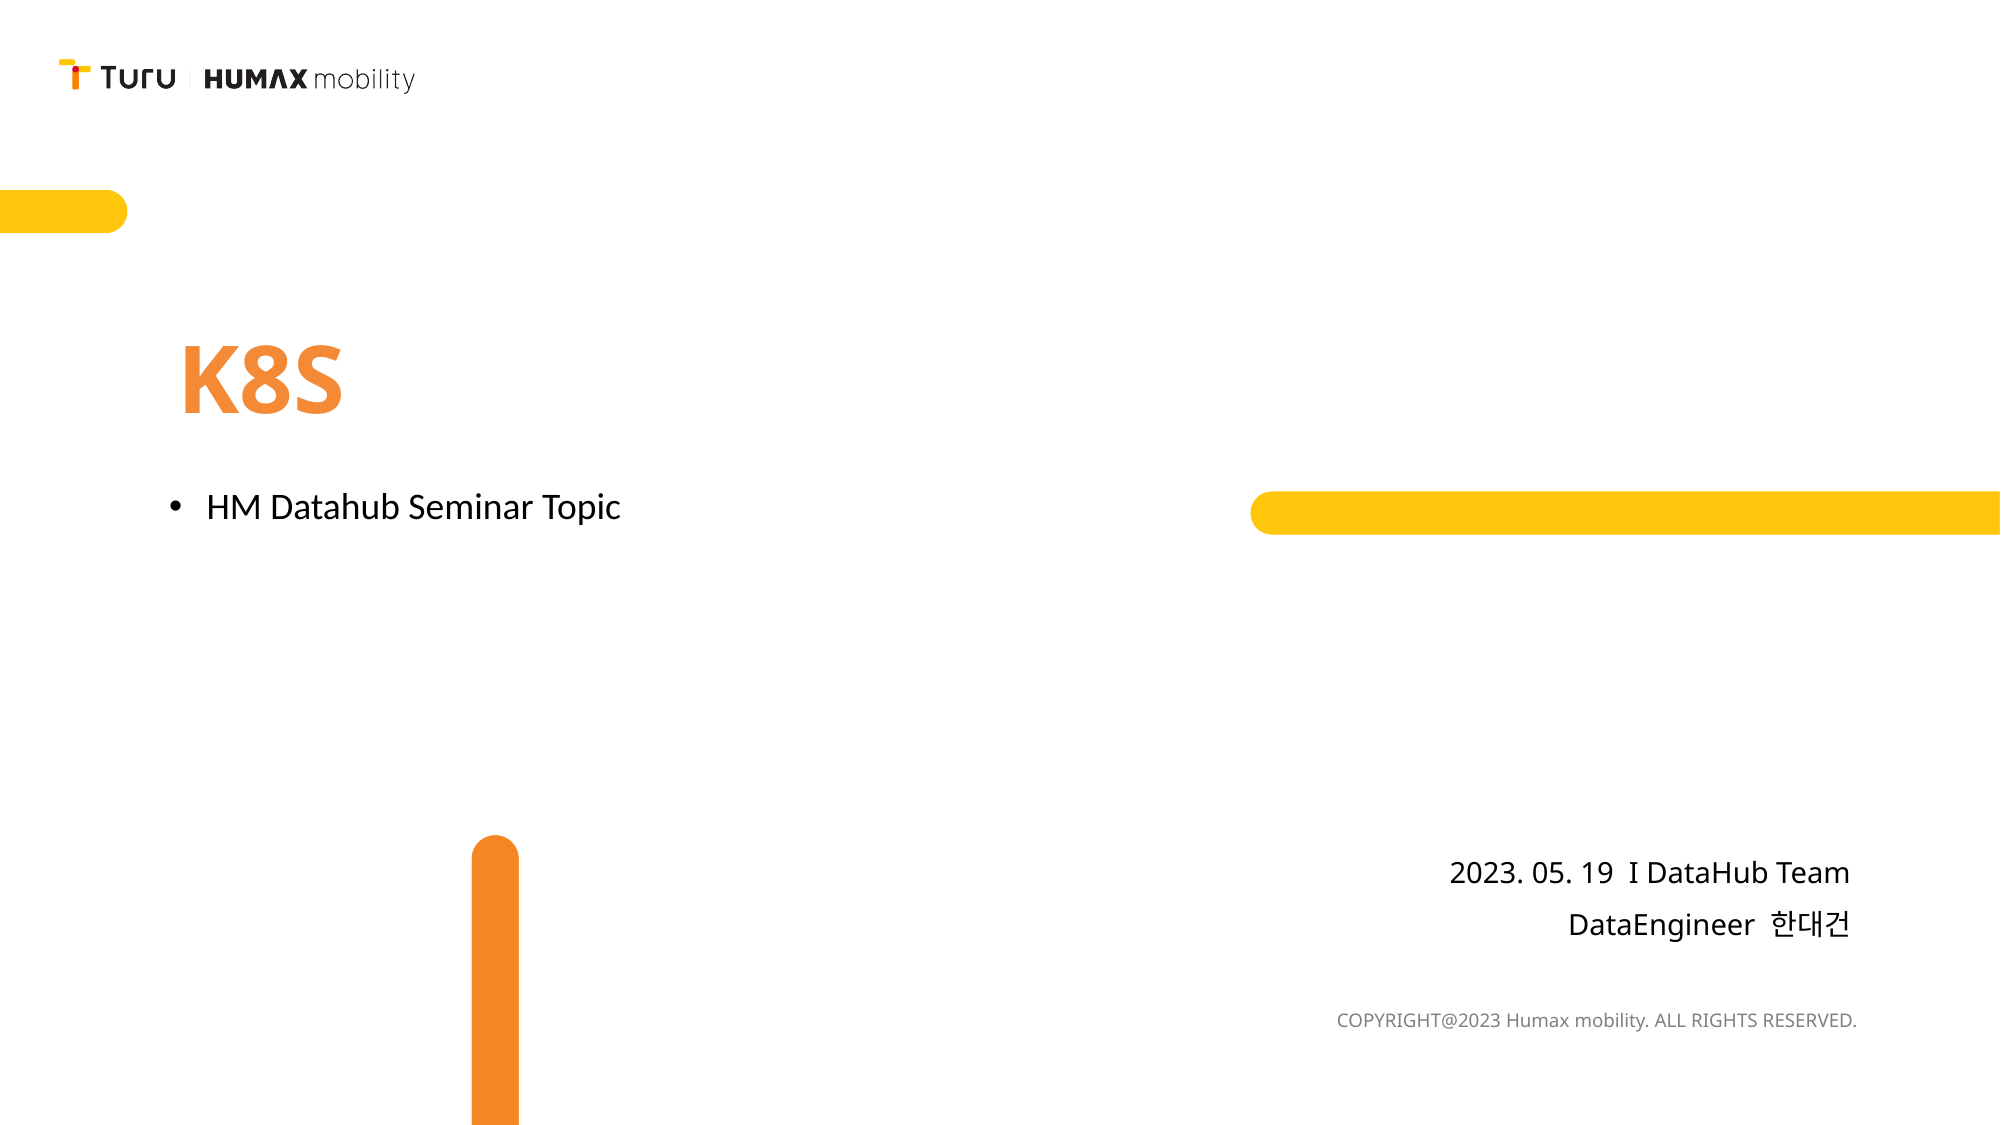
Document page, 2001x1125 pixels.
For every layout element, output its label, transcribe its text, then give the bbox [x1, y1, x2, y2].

picture [0, 0, 2000, 1125]
text_box K8S [162, 325, 1225, 458]
text_box HM Datahub Seminar Topic [154, 479, 1010, 612]
text_box 2023. 05. 19 I DataHub Team DataEngineer 한대건 [1358, 850, 1867, 959]
